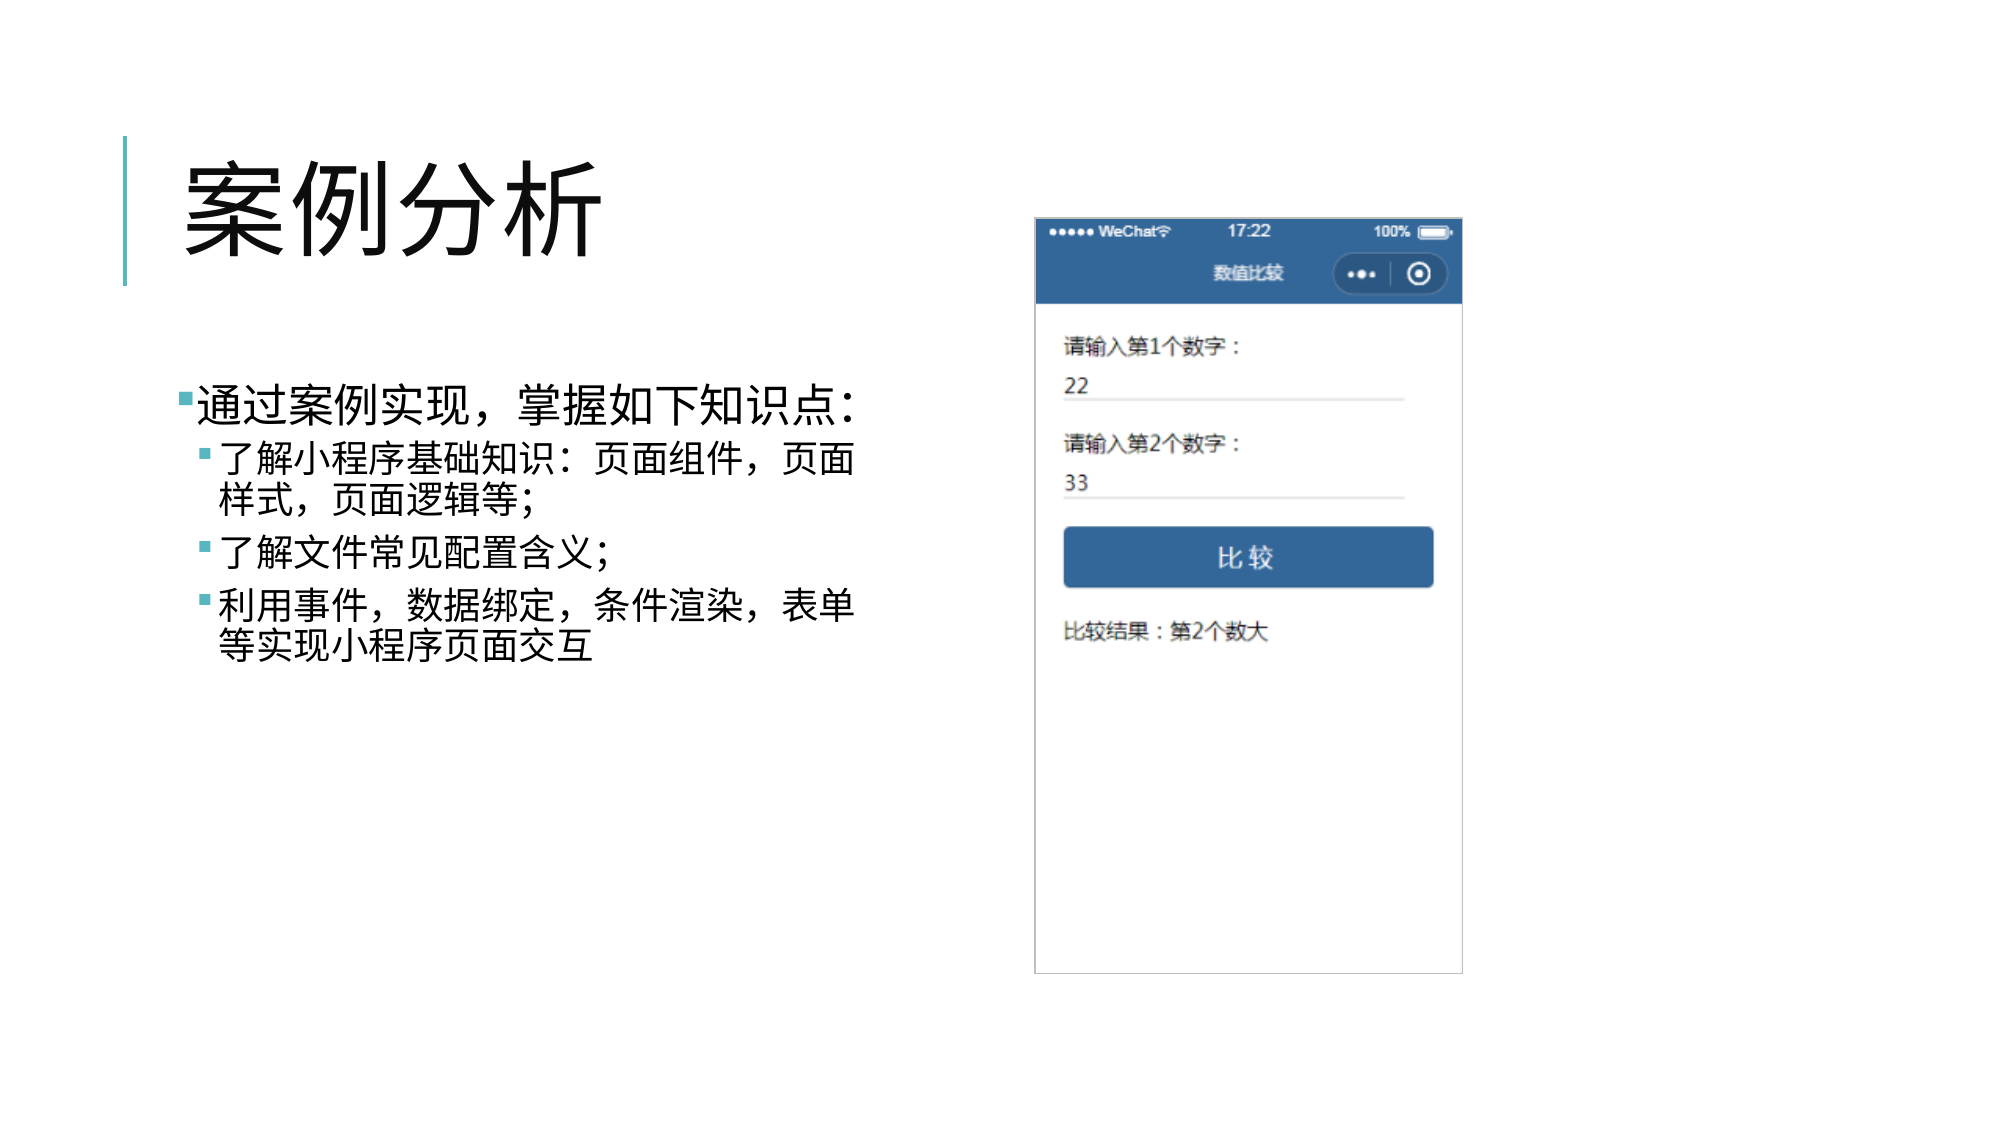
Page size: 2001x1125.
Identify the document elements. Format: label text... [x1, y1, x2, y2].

title 案例分析 [168, 96, 1763, 342]
list 通过案例实现，掌握如下知识点： 了解小程序基础知识：页面组件，页面样式，页面逻辑等； 了解文件常见配置含义； 利用事件，数据绑定，条件渲染，表单等实现小程序页面交互 [168, 375, 870, 1035]
picture [1035, 218, 1462, 974]
